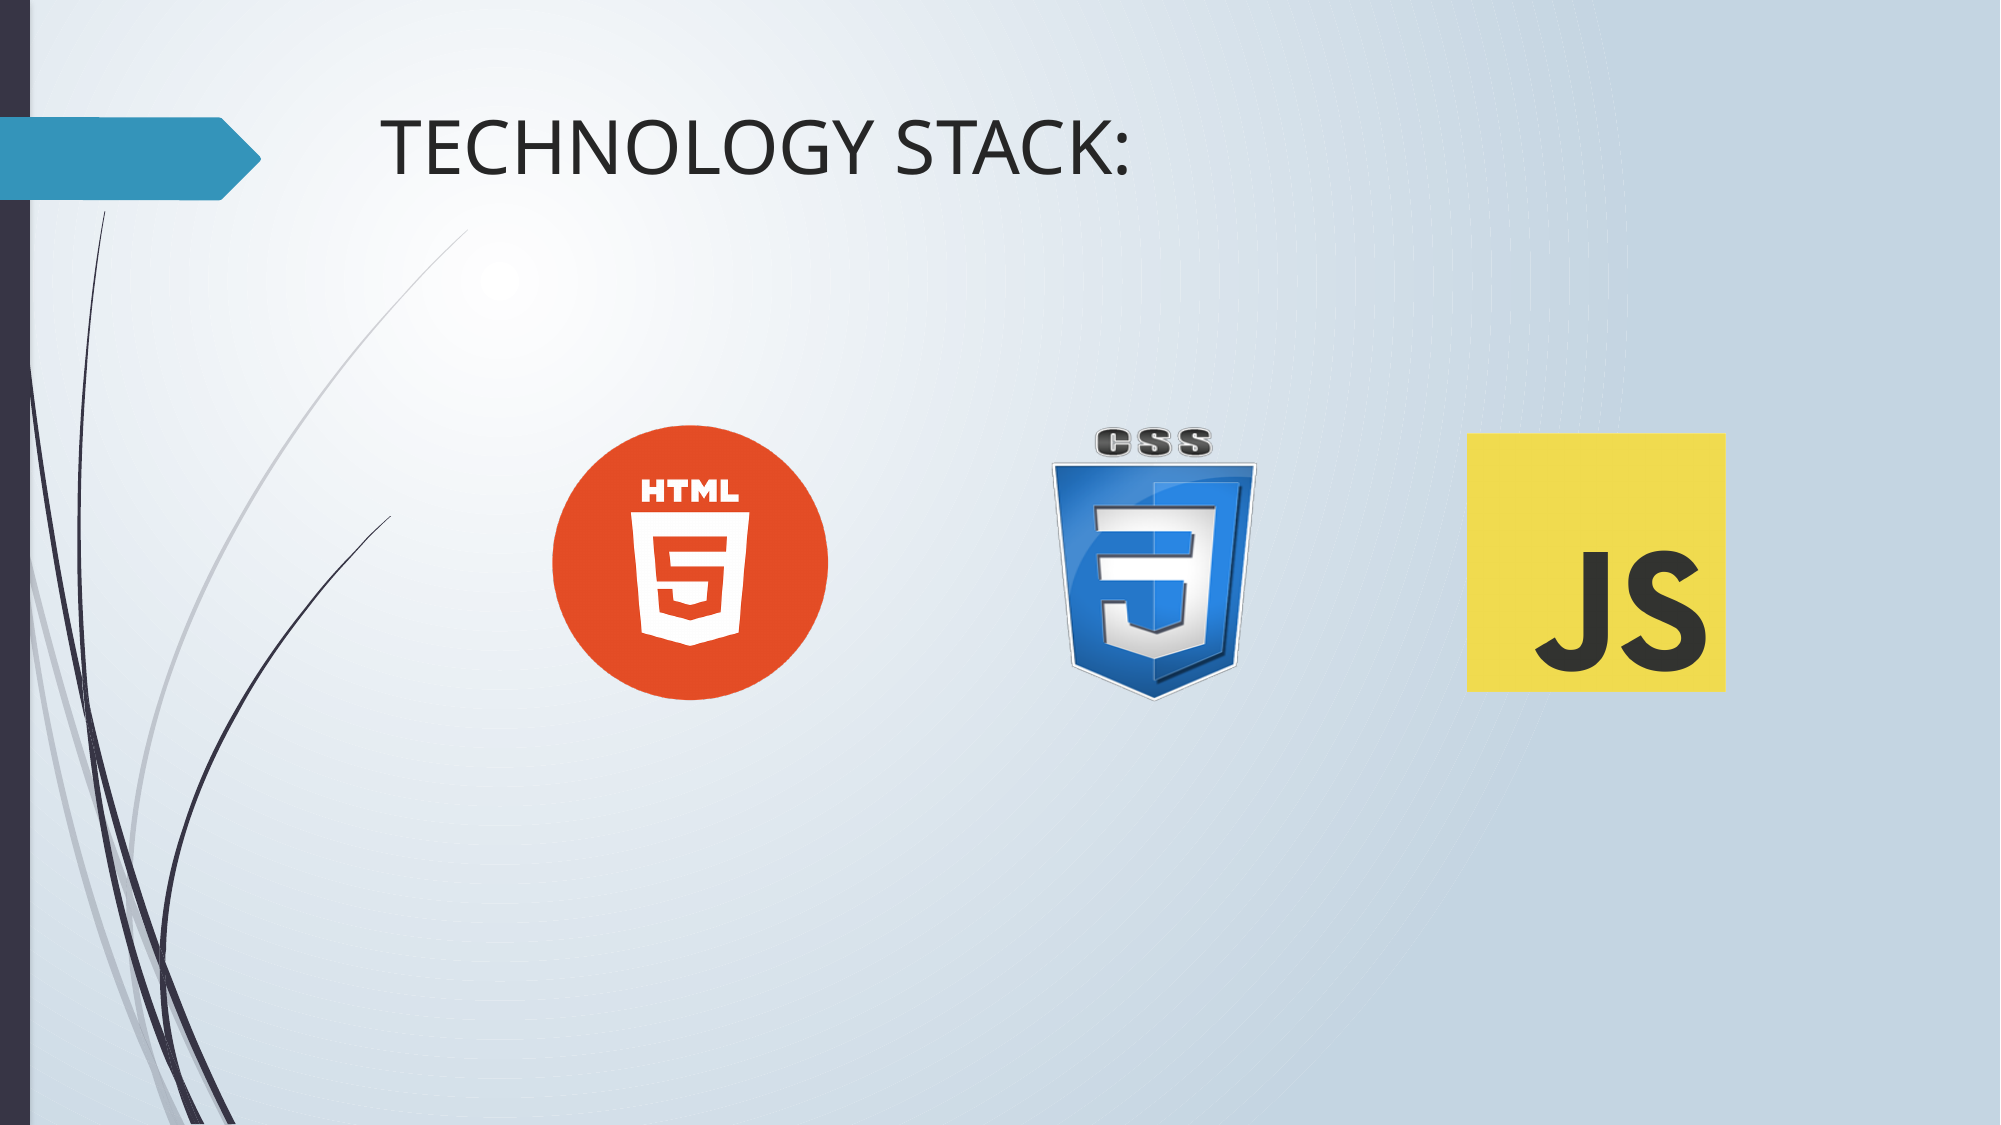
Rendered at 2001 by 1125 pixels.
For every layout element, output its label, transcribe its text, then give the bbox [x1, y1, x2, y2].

picture [537, 409, 843, 715]
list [1466, 433, 1726, 692]
picture [987, 419, 1322, 705]
title TECHNOLOGY STACK: [365, 92, 1828, 252]
